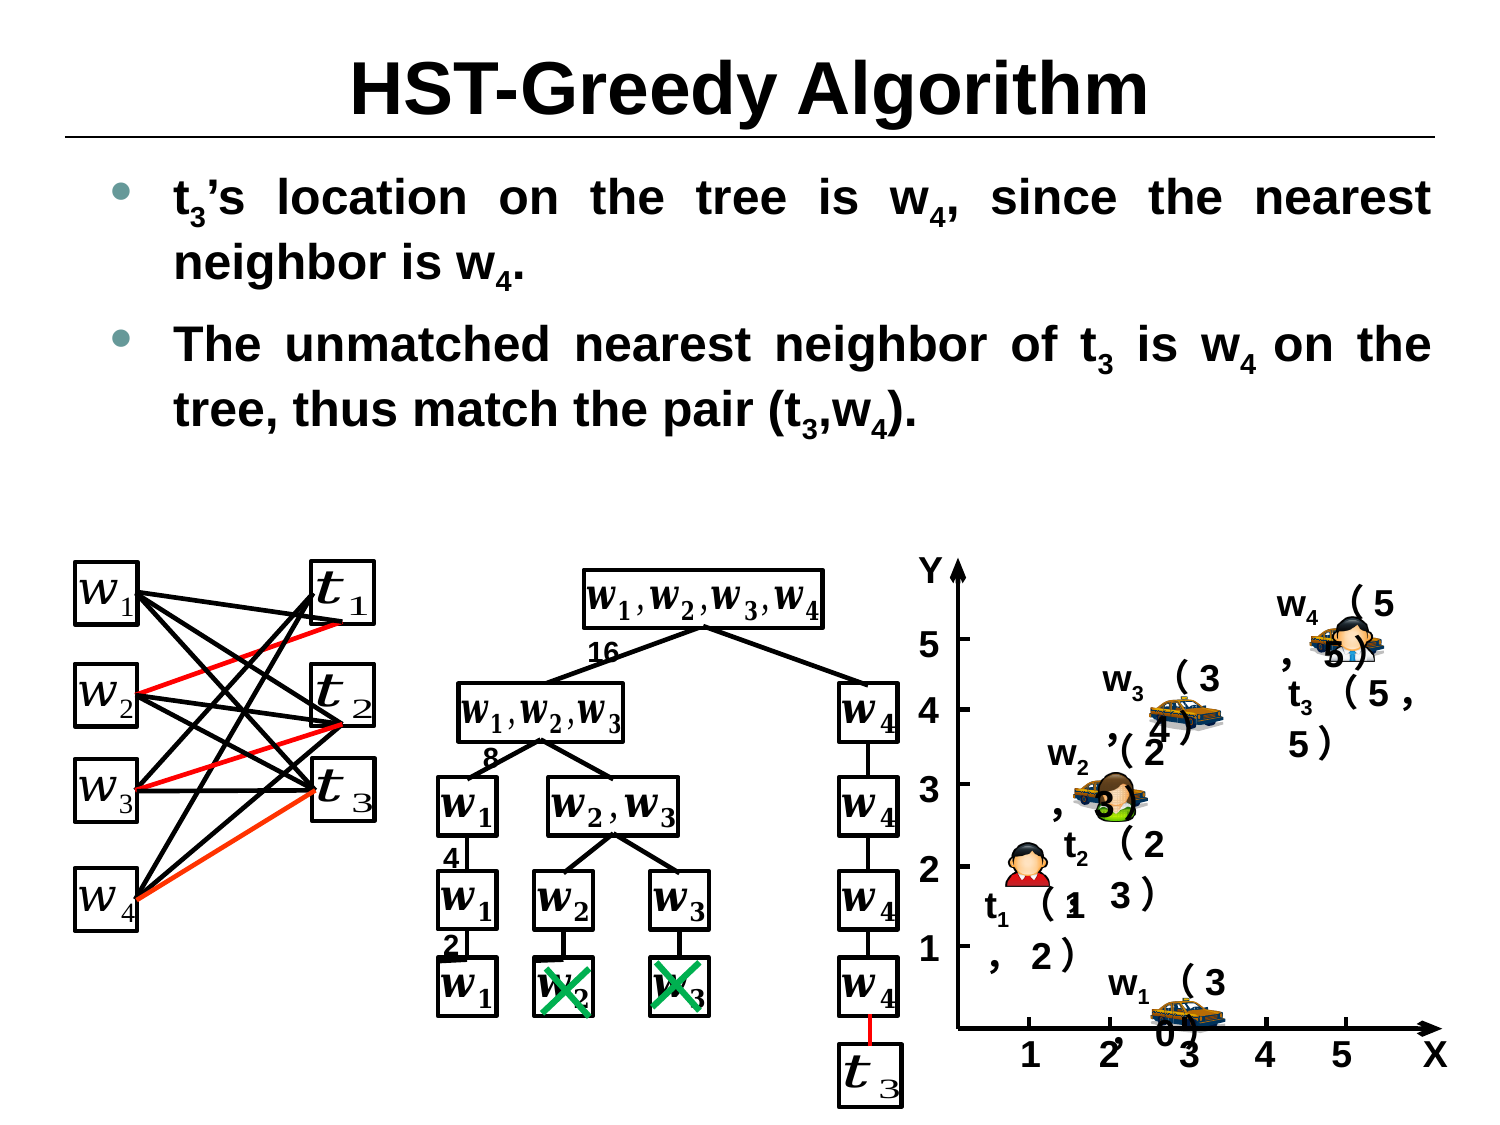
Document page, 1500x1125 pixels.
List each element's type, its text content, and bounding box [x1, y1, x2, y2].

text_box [136, 790, 316, 901]
title HST-Greedy Algorithm [0, 20, 1500, 138]
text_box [903, 538, 1468, 1084]
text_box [136, 593, 316, 695]
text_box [541, 968, 590, 1018]
text_box t3’s location on the tree is w4, since the nearest neighbor is w4. The unmatched nearest neighbor of t3 is w4 on the tree, thus match the pair (t3,w4). [37, 156, 1447, 338]
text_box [651, 962, 700, 1011]
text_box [428, 571, 896, 1015]
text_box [136, 695, 316, 788]
